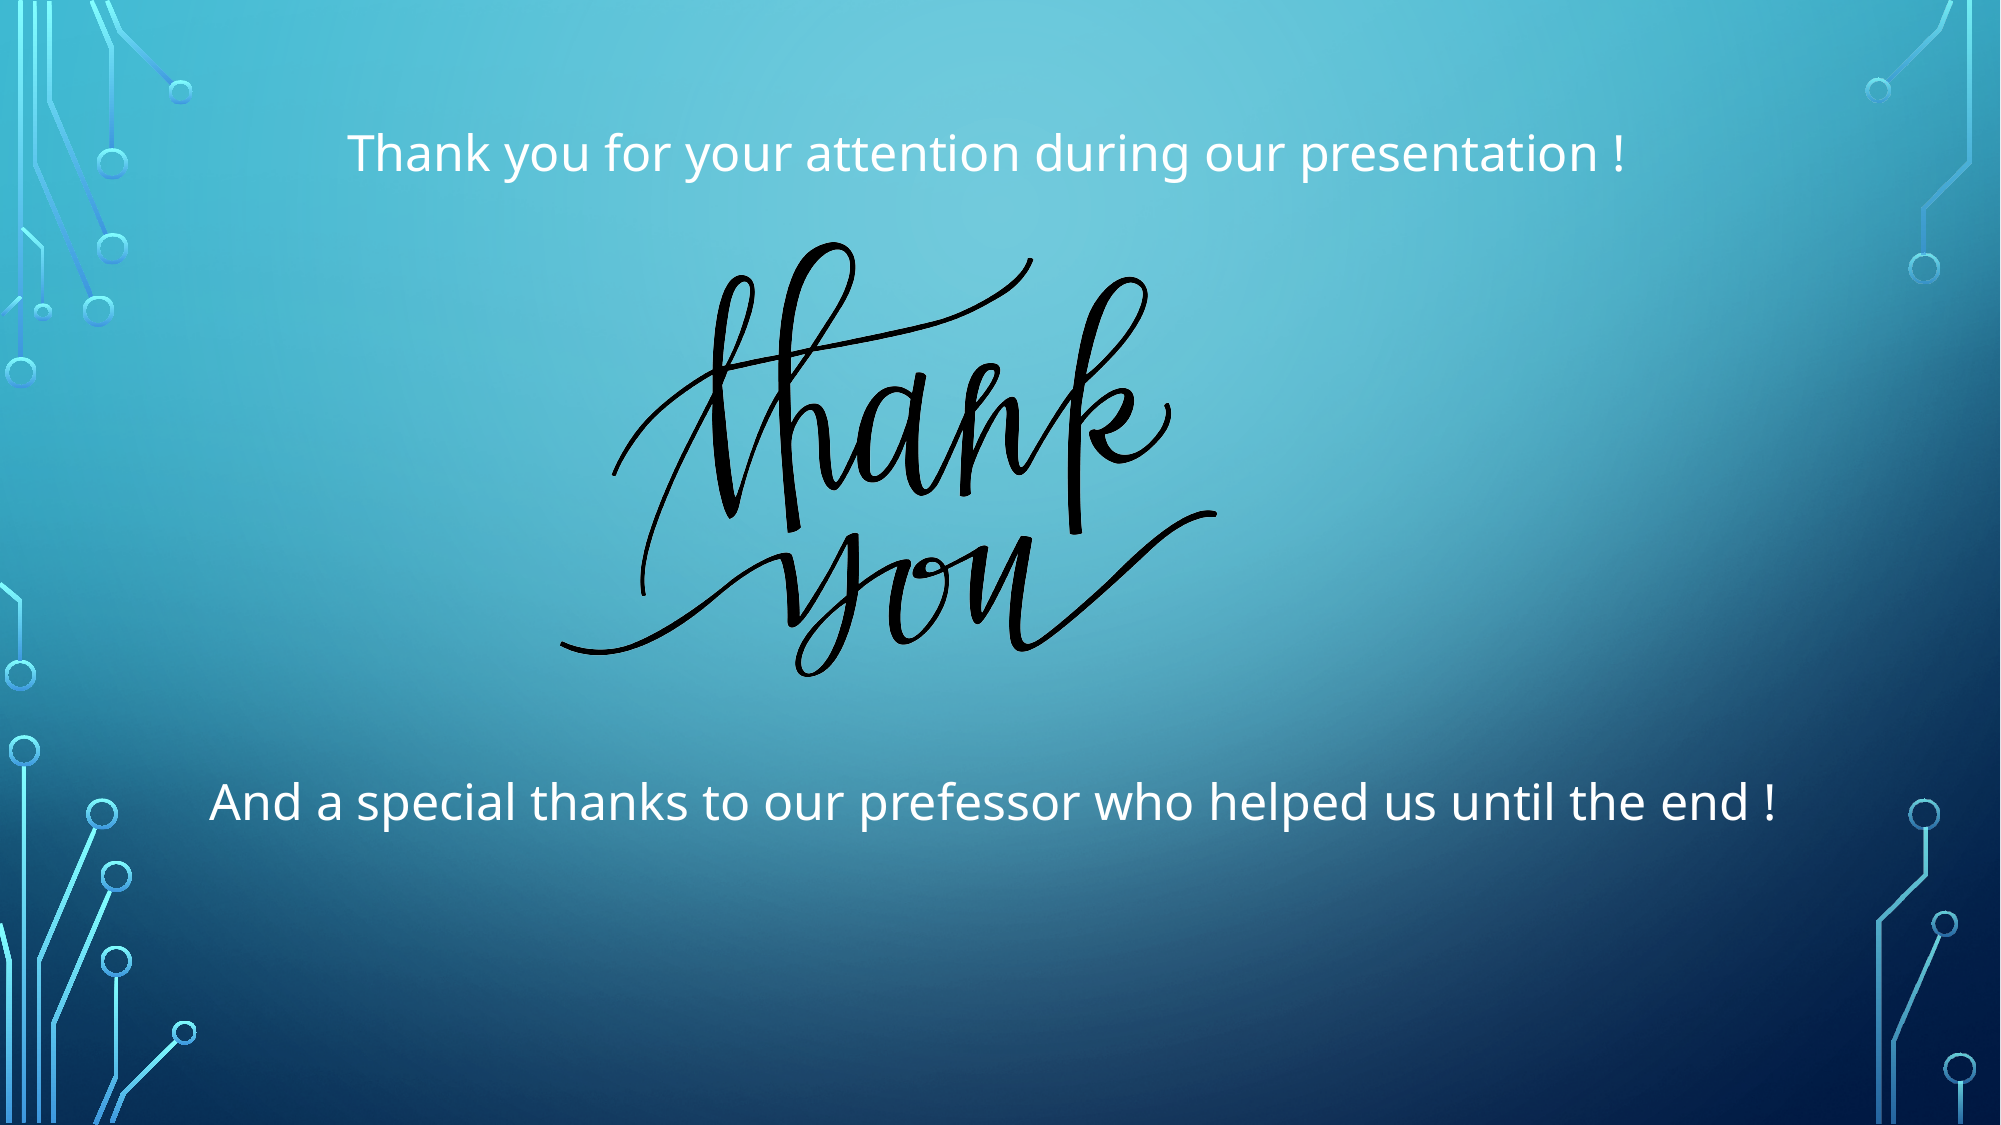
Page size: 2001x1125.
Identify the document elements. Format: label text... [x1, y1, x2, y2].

picture [560, 241, 1217, 677]
list Thank you for your attention during our presentation ! And a special thanks to our prefessor who helped us until the end ! [187, 101, 1813, 1064]
